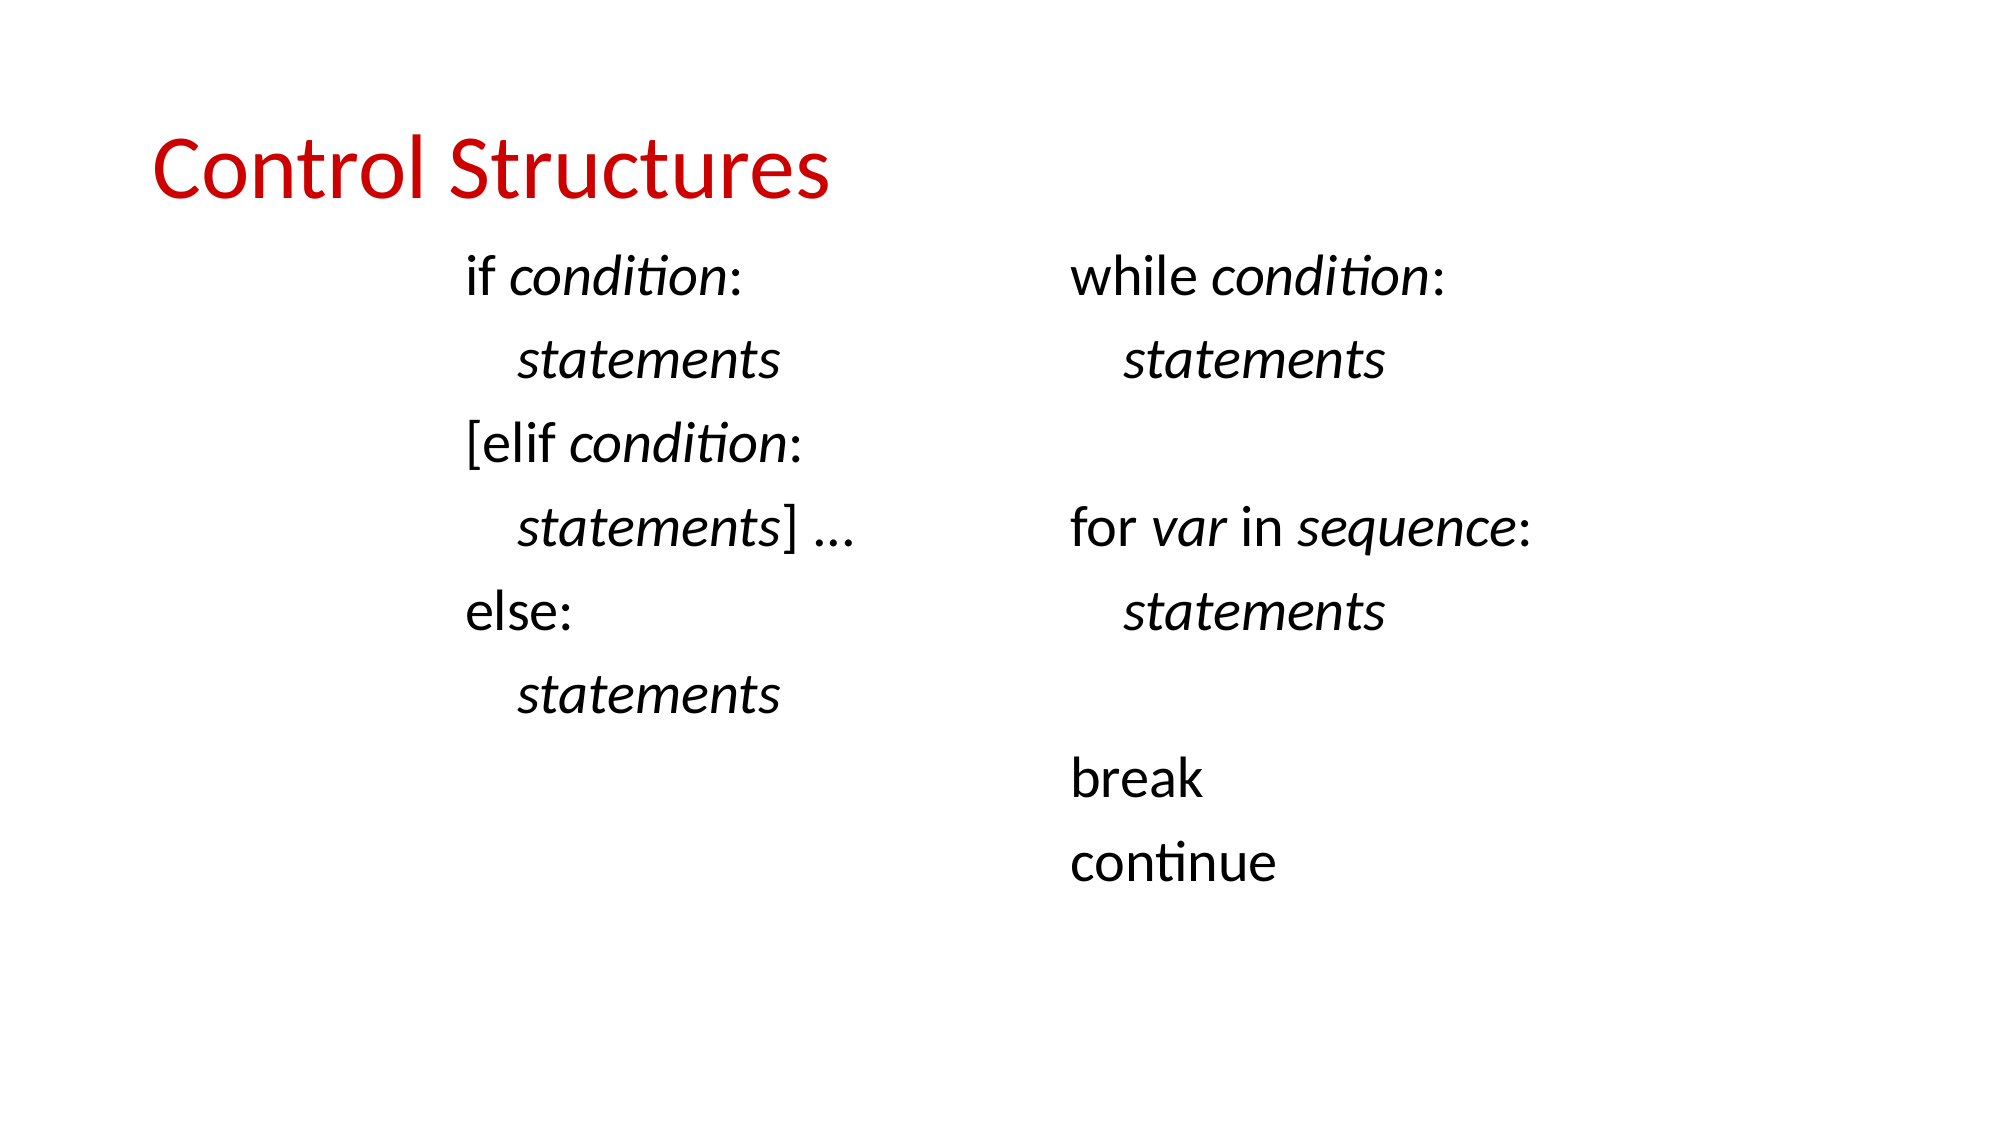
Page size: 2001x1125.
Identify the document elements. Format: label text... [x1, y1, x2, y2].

list while condition: statements for var in sequence: statements break continue [1055, 237, 1638, 1000]
title Control Structures [137, 59, 1863, 278]
list if condition: statements [elif condition: statements] ... else: statements [450, 237, 1032, 1000]
